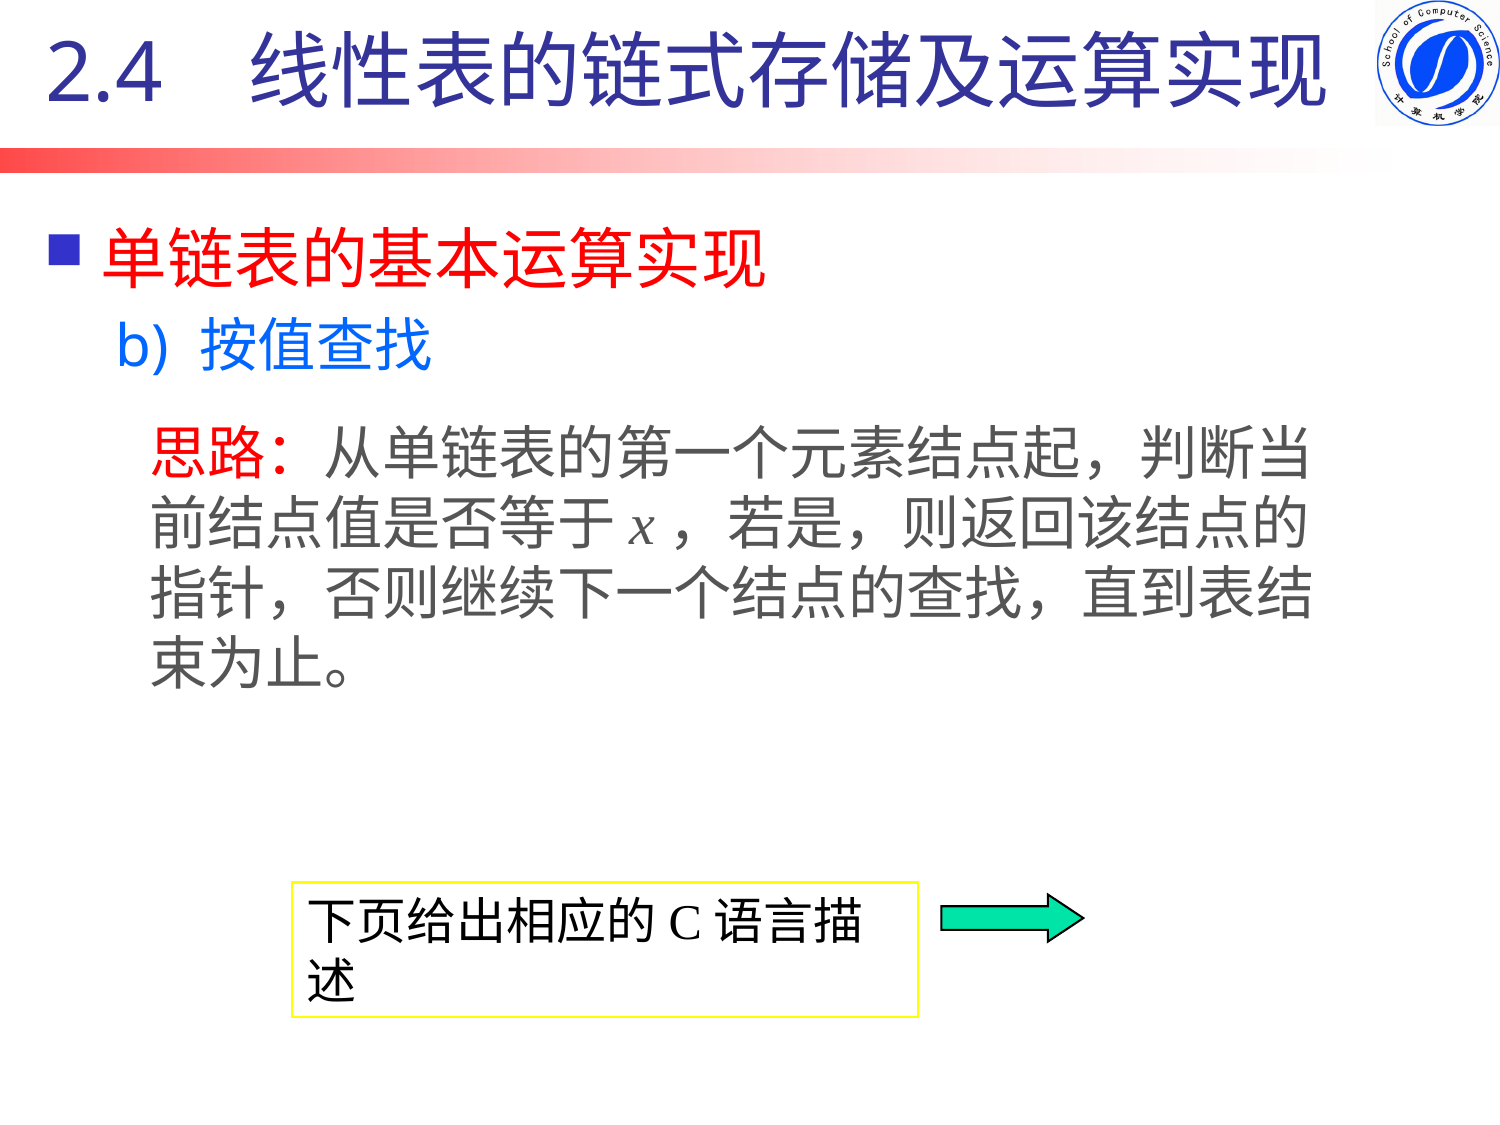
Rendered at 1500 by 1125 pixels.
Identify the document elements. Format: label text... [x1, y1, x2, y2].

text_box 2.4 线性表的链式存储及运算实现 [1, 45, 1374, 126]
list 按值查找 [100, 301, 1406, 372]
title 单链表的基本运算实现 [29, 126, 790, 305]
text_box 思路：从单链表的第一个元素结点起，判断当前结点值是否等于x，若是，则返回该结点的指针，否则继续下一个结点的查找，直到表结束为止。 [59, 409, 1378, 704]
picture [1375, 0, 1500, 126]
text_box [291, 882, 1084, 960]
